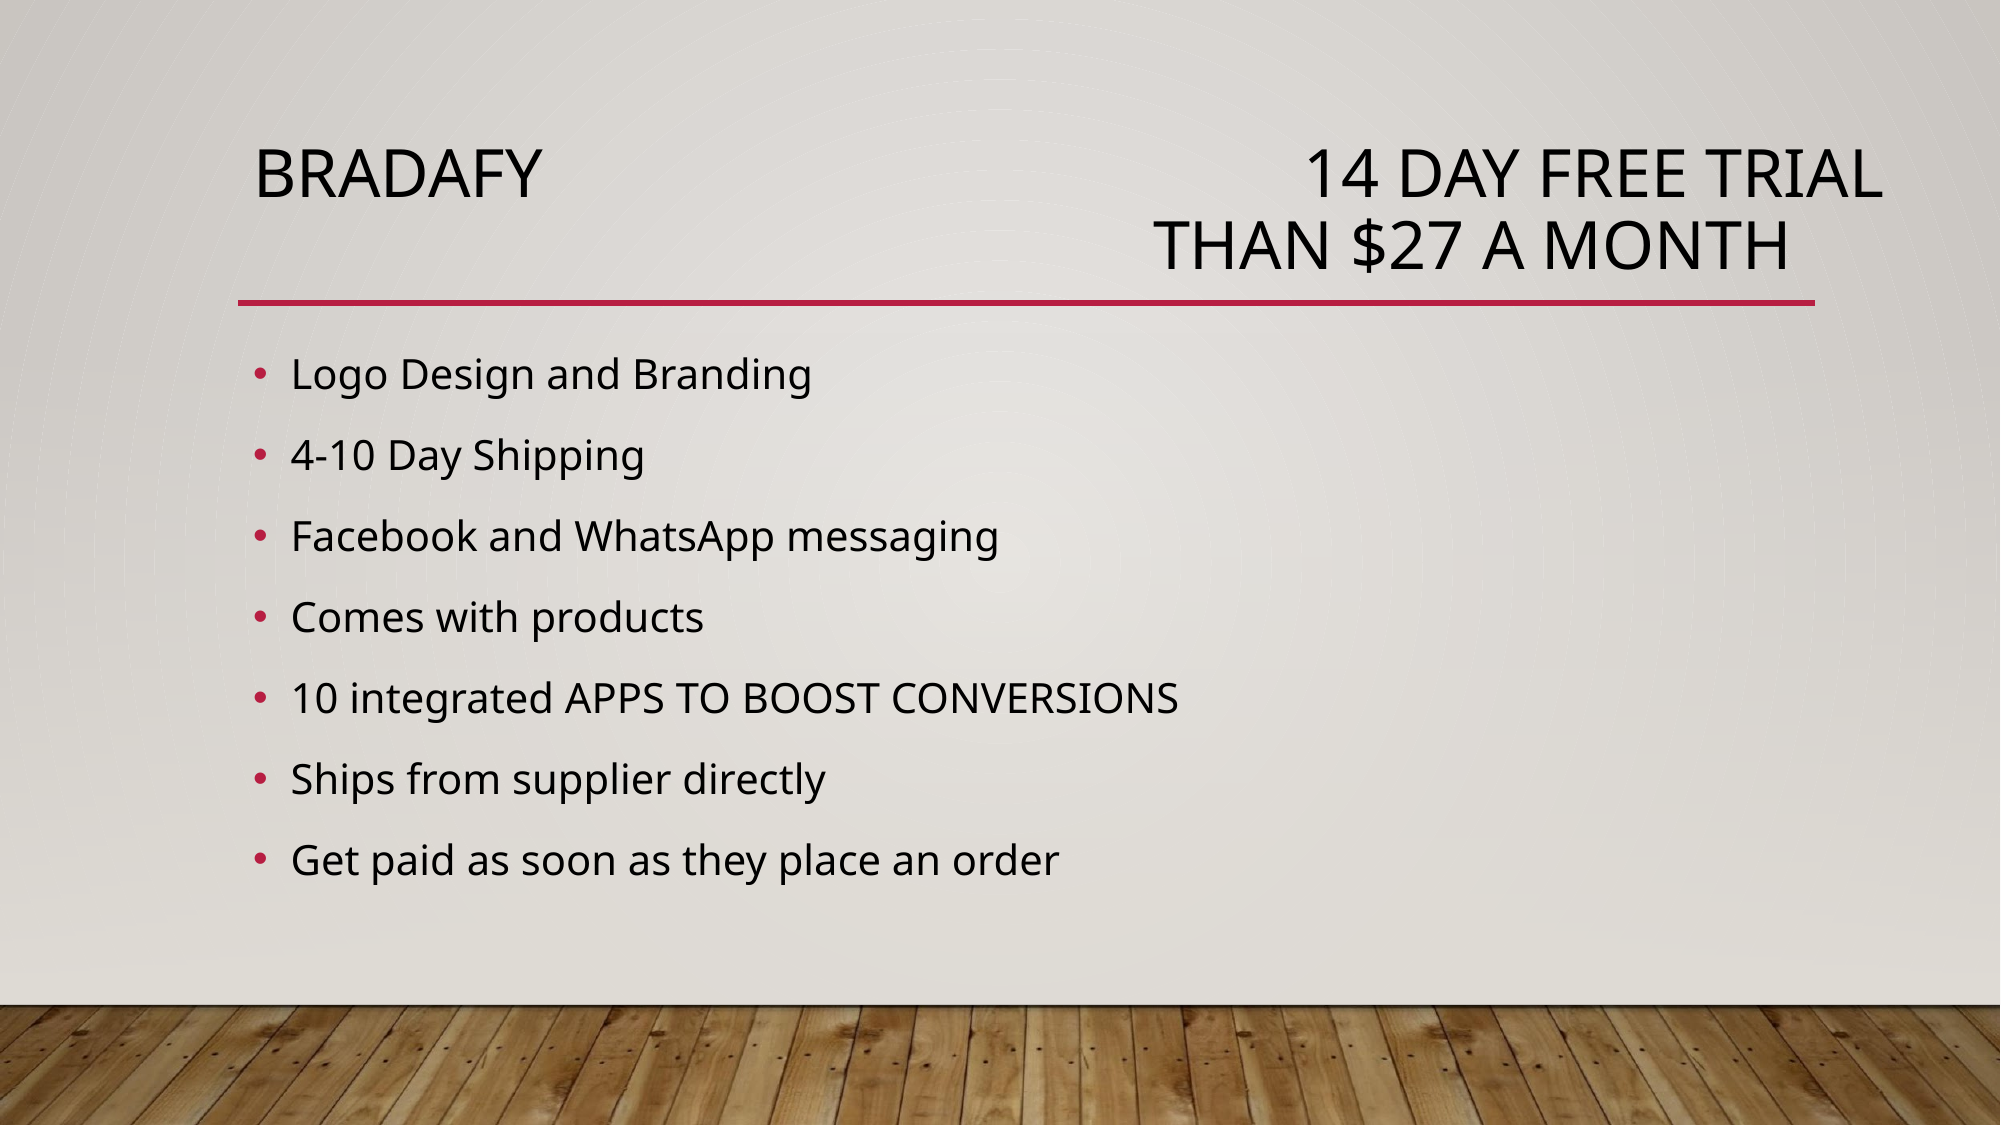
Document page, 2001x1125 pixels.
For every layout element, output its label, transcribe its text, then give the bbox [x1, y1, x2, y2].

list Logo Design and Branding 4-10 Day Shipping Facebook and WhatsApp messaging Comes with products 10 integrated APPS TO BOOST CONVERSIONS Ships from supplier directly Get paid as soon as they place an order [238, 330, 1814, 897]
picture [0, 1005, 2000, 1125]
title BRADAFY 14 DAY FREE TRIAL THAN $27 A MONTH [238, 131, 1910, 305]
